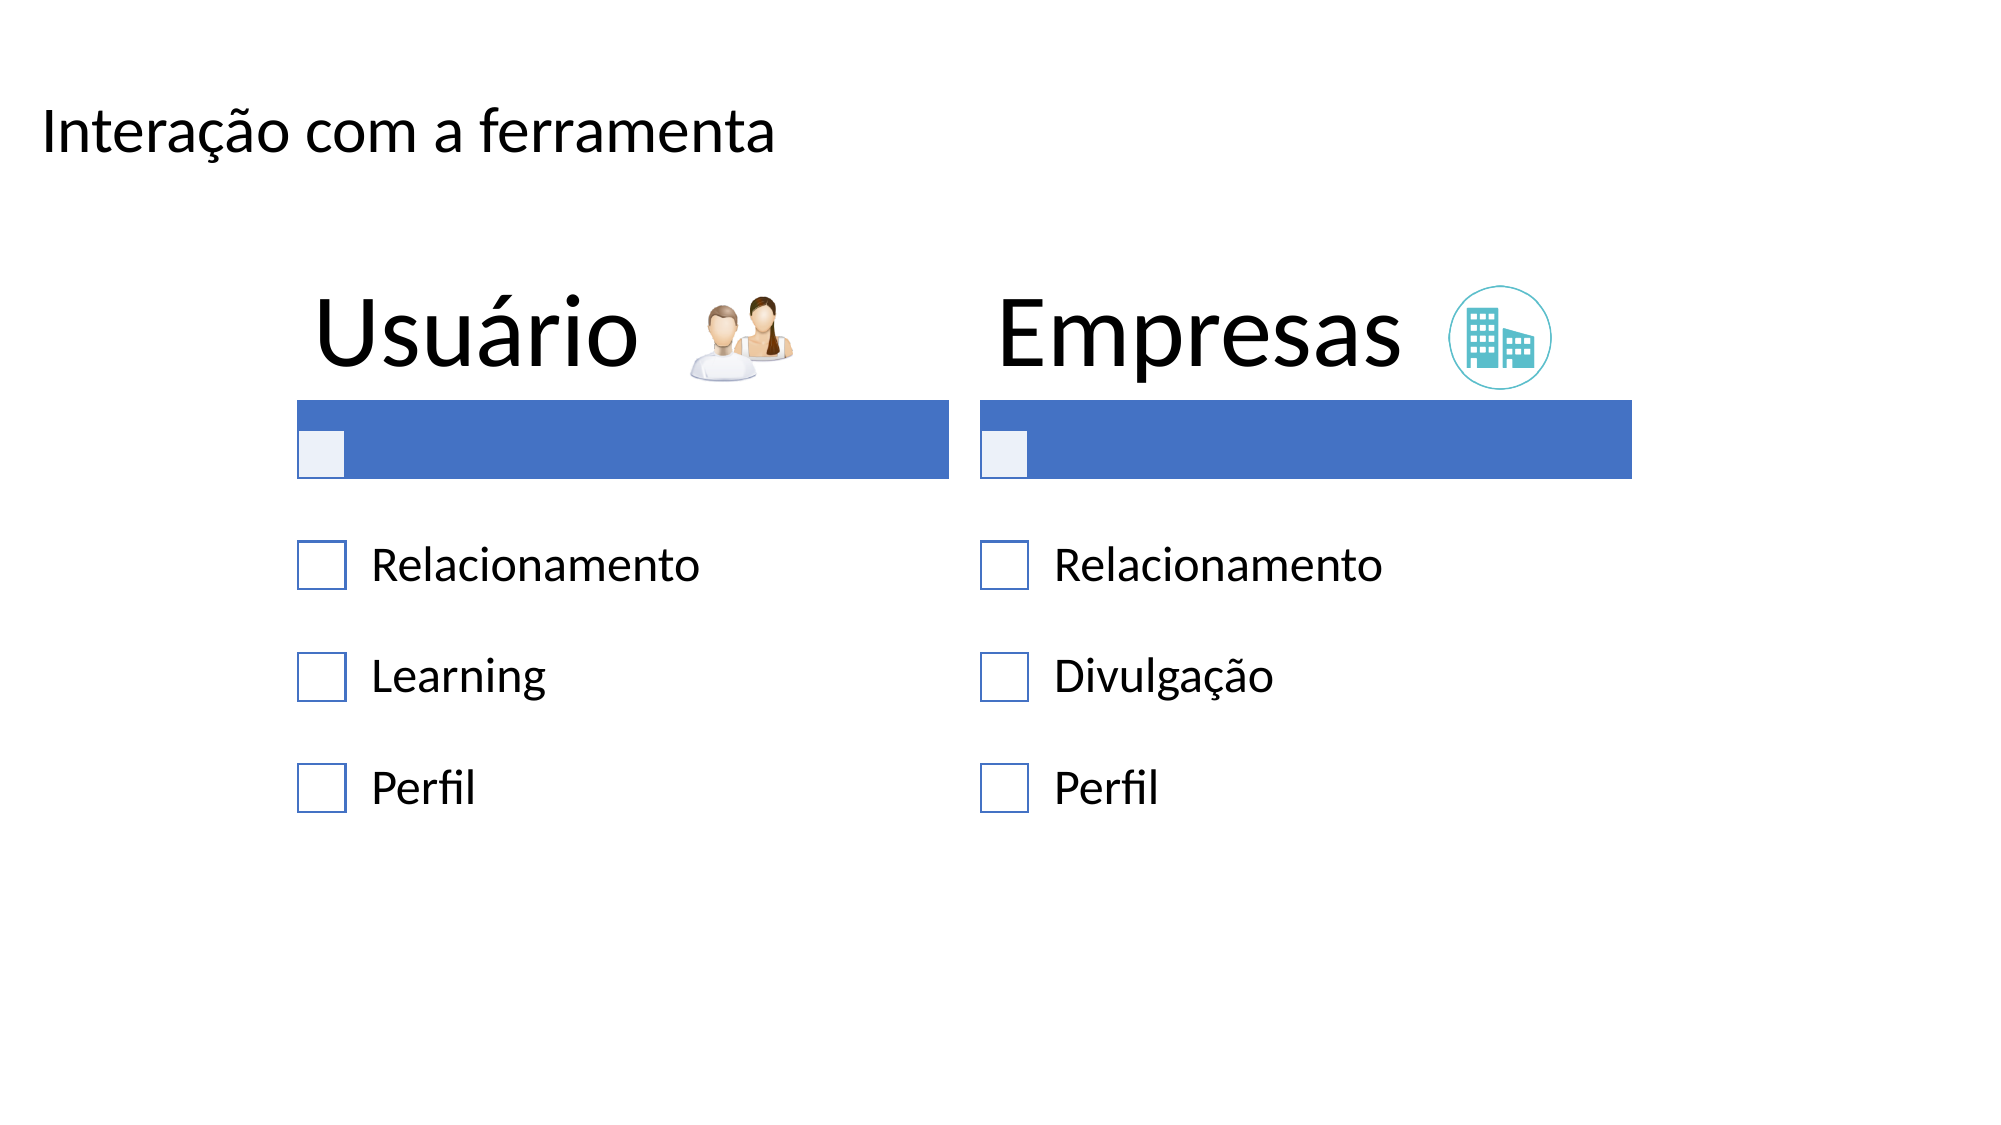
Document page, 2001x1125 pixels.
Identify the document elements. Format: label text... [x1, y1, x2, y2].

picture [688, 285, 793, 390]
picture [1447, 285, 1552, 390]
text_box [297, 263, 1632, 1125]
subtitle Interação com a ferramenta [26, 40, 1357, 174]
